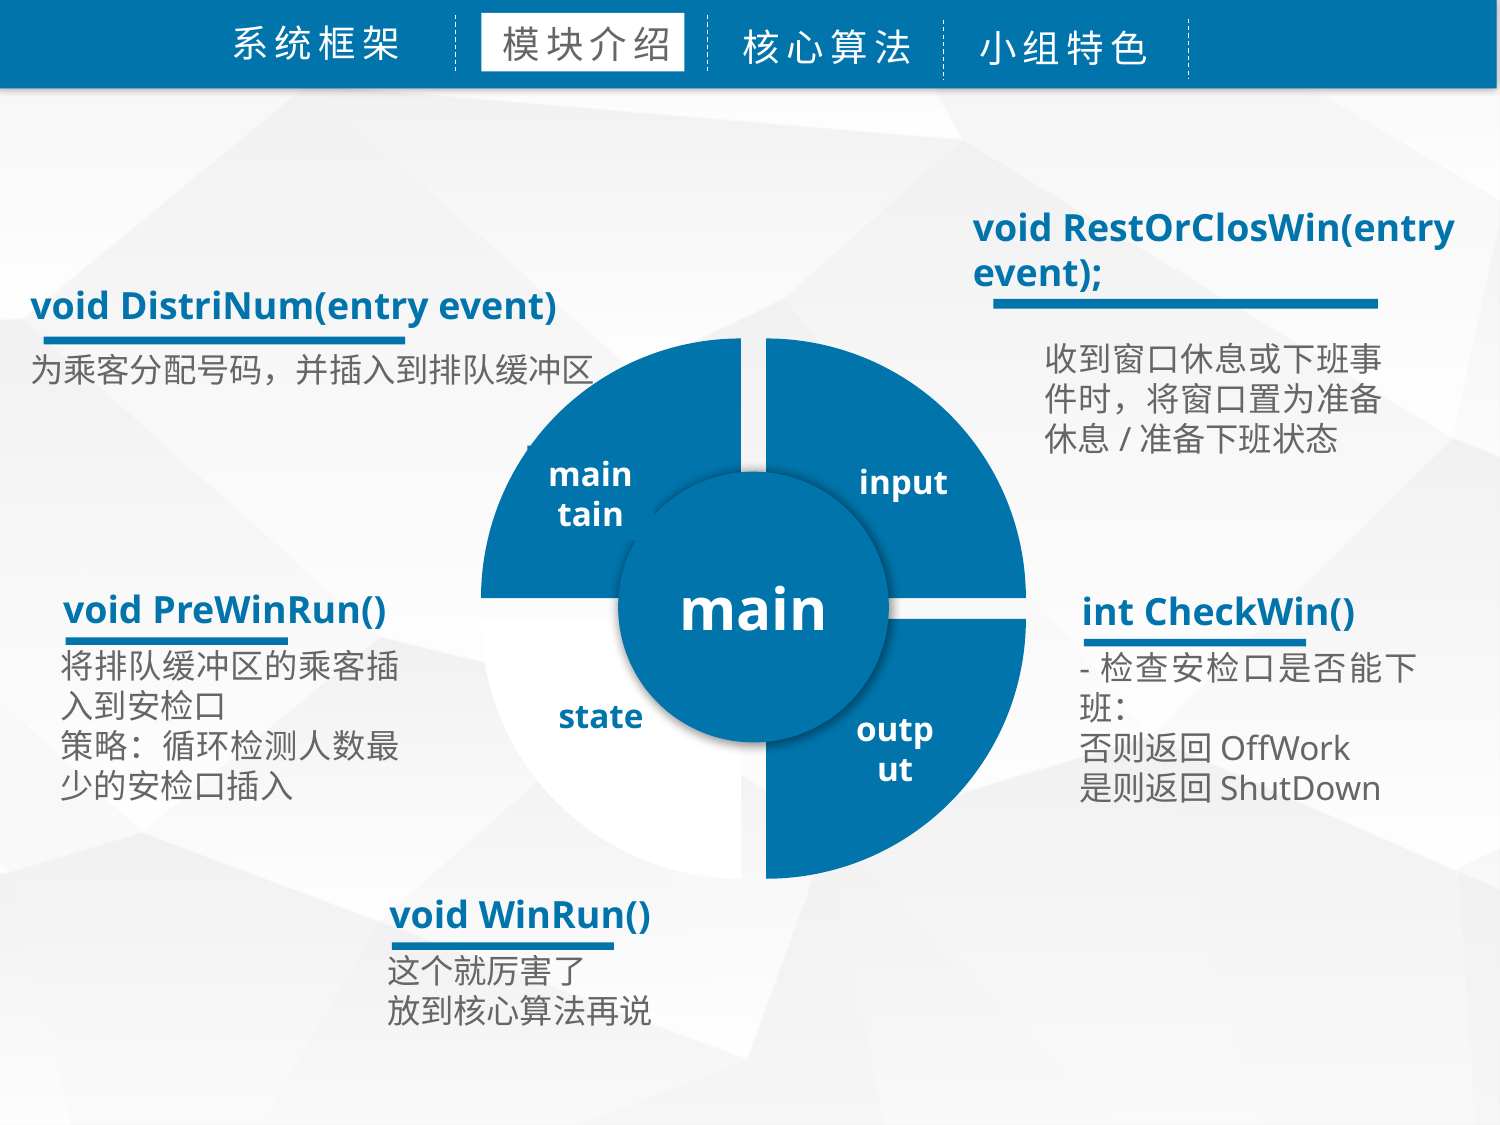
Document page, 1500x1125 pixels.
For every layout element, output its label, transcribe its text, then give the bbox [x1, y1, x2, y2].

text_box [212, 12, 1189, 80]
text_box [372, 883, 741, 1040]
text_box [481, 338, 1026, 879]
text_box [46, 578, 415, 815]
text_box [0, 0, 1498, 89]
picture [0, 0, 1500, 1125]
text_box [15, 274, 616, 444]
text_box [1064, 580, 1434, 817]
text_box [958, 196, 1500, 387]
text_box 收到窗口休息或下班事件时，将窗口置为准备休息/准备下班状态 [1029, 387, 1399, 465]
